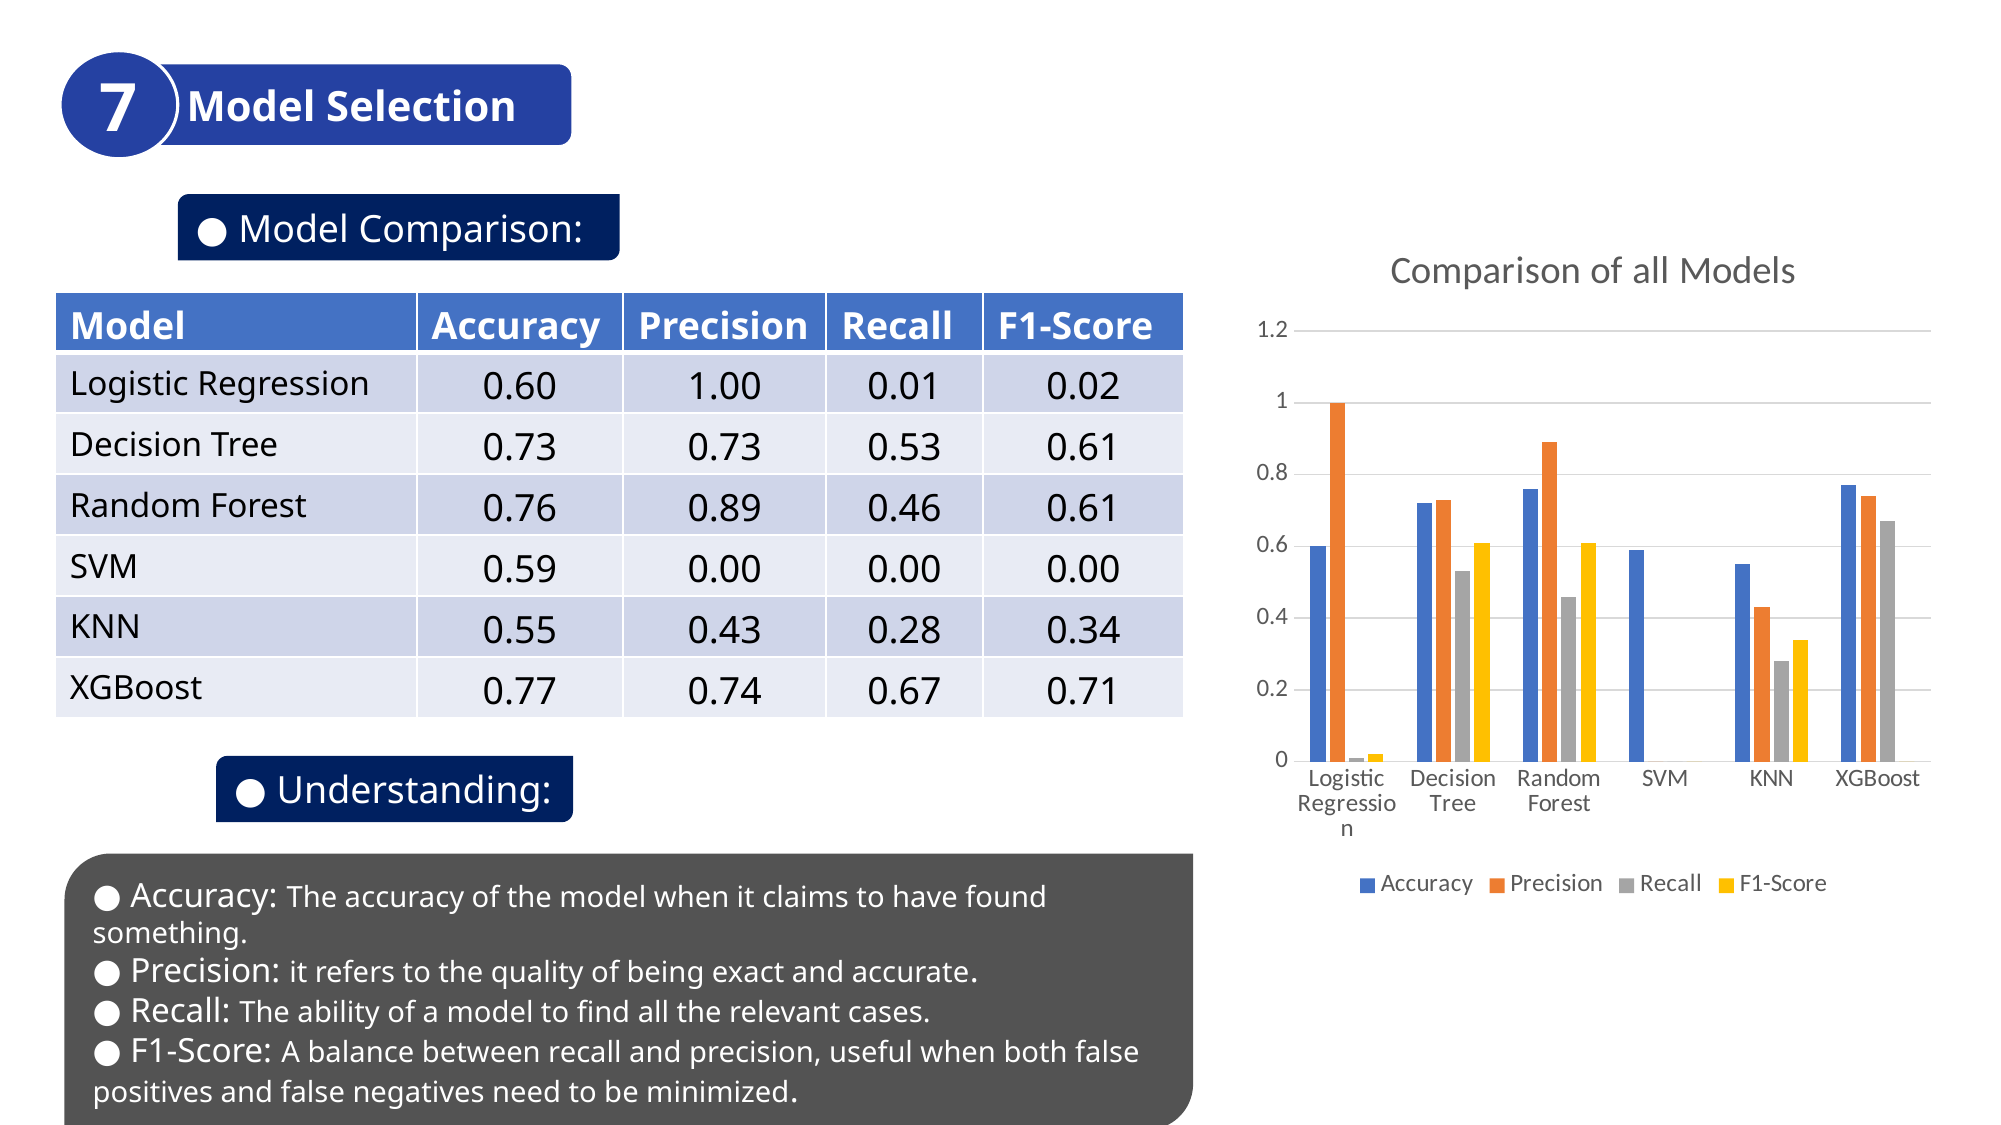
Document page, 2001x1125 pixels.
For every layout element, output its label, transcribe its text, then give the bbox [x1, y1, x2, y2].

table_cell XGBoost [56, 658, 416, 717]
chart [1242, 220, 1945, 905]
text_box ● Understanding: [216, 755, 574, 823]
table_cell Random Forest [56, 475, 416, 534]
table_header Recall [827, 293, 982, 350]
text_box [60, 50, 573, 159]
table_cell 0.02 [984, 355, 1183, 412]
table_cell 0.43 [624, 597, 825, 656]
table_header Precision [624, 293, 825, 350]
table_cell Decision Tree [56, 414, 416, 473]
table_header F1-Score [984, 293, 1183, 350]
table_cell 0.00 [827, 536, 982, 595]
table_cell 0.46 [827, 475, 982, 534]
table_cell 0.77 [418, 658, 622, 717]
table_cell 0.74 [624, 658, 825, 717]
text_box ● Accuracy: The accuracy of the model when it claims to have found something. ● Precision: it refers to the quality of being exact and accurate. ● Recall: The ability of a model to find all the relevant cases. ● F1-Score: A balance between recall and precision, useful when both false positives and false negatives need to be minimized. [64, 853, 1194, 1125]
table_cell 0.73 [418, 414, 622, 473]
table_cell 0.76 [418, 475, 622, 534]
table_cell 0.67 [827, 658, 982, 717]
table_cell SVM [56, 536, 416, 595]
table_cell KNN [56, 597, 416, 656]
table_cell 0.00 [984, 536, 1183, 595]
table_cell 0.61 [984, 475, 1183, 534]
table_cell Logistic Regression [56, 355, 416, 412]
table_cell 0.34 [984, 597, 1183, 656]
table_cell 0.60 [418, 355, 622, 412]
table_header Accuracy [418, 293, 622, 350]
table_cell 0.55 [418, 597, 622, 656]
table_cell 0.53 [827, 414, 982, 473]
text_box ● Model Comparison: [177, 194, 620, 261]
table_cell 0.01 [827, 355, 982, 412]
table_cell 1.00 [624, 355, 825, 412]
table_header Model [56, 293, 416, 350]
table_cell 0.00 [624, 536, 825, 595]
table_cell 0.71 [984, 658, 1183, 717]
table_cell 0.89 [624, 475, 825, 534]
table_cell 0.61 [984, 414, 1183, 473]
table_cell 0.28 [827, 597, 982, 656]
table_cell 0.59 [418, 536, 622, 595]
table_cell 0.73 [624, 414, 825, 473]
